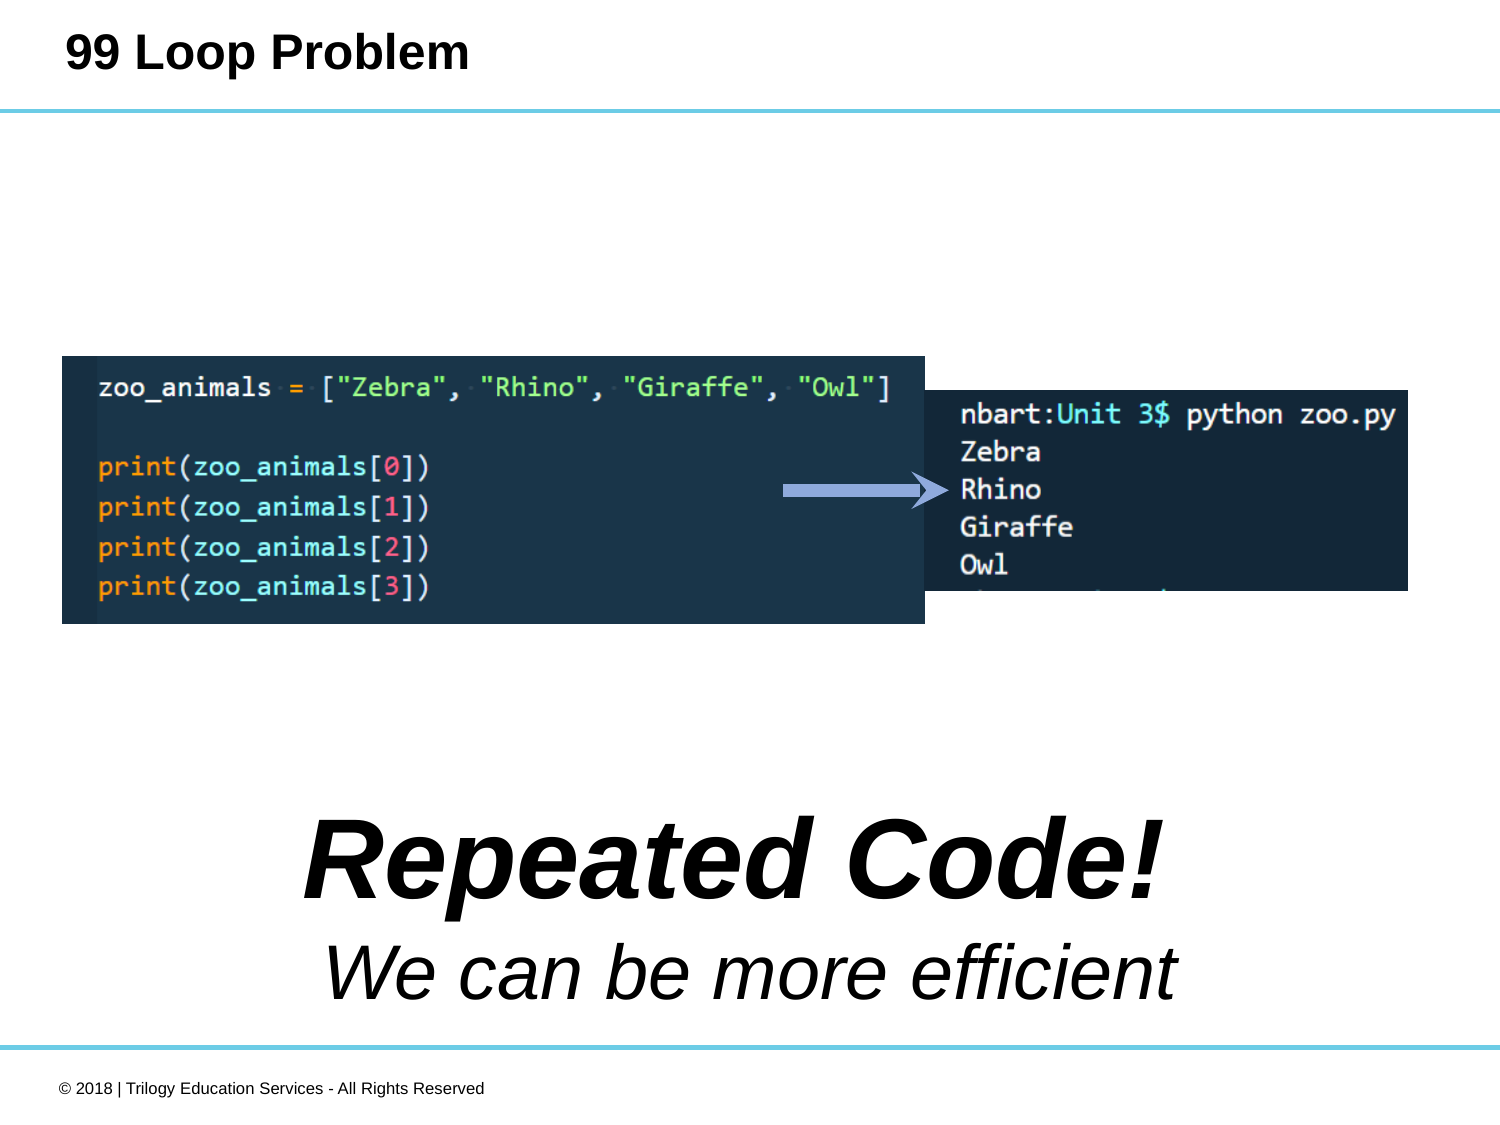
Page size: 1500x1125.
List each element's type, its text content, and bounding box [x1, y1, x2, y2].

text_box Repeated Code! We can be more efficient [50, 774, 1450, 1025]
title 99 Loop Problem [50, 0, 948, 108]
picture [62, 356, 1408, 624]
